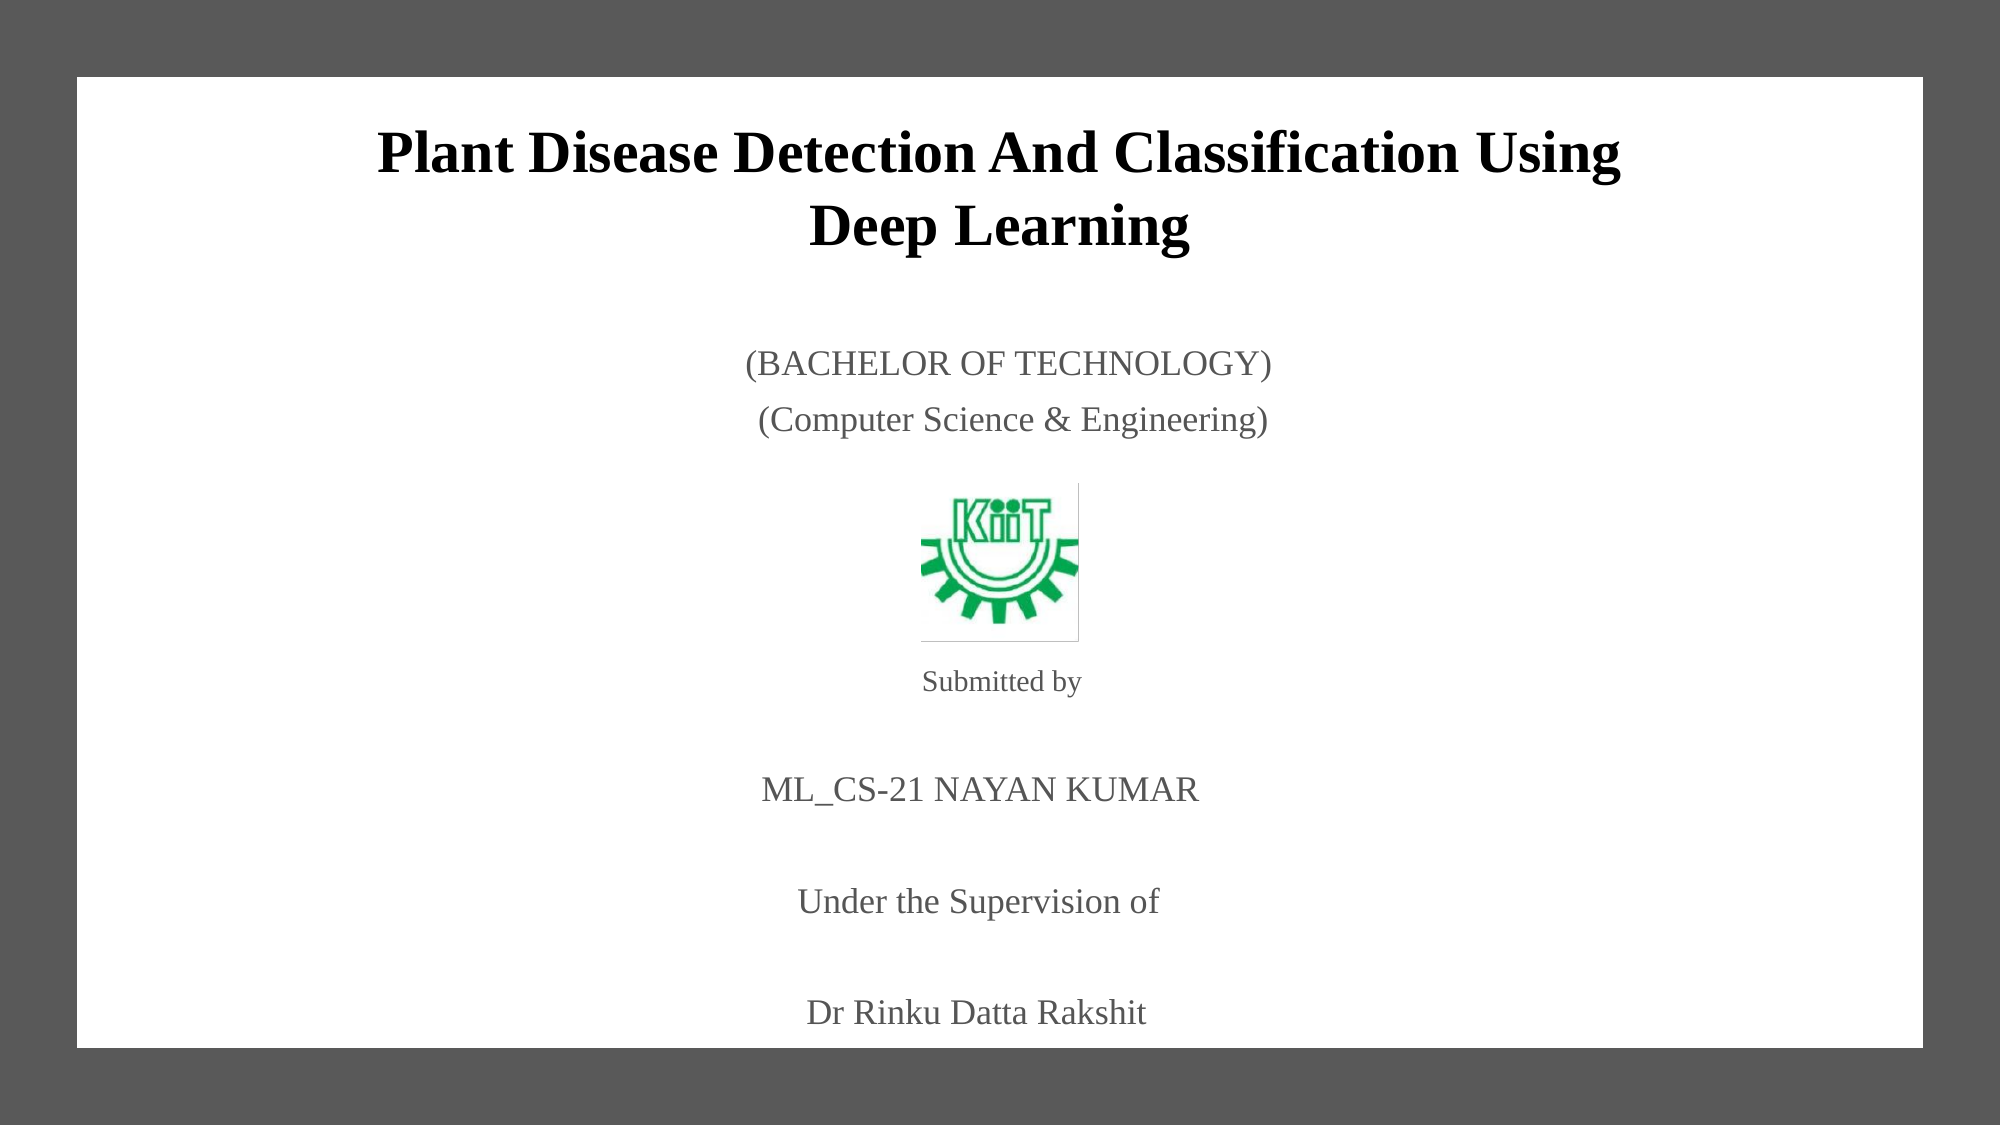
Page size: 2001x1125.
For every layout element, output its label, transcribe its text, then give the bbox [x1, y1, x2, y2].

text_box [1510, 485, 2000, 1013]
text_box Plant Disease Detection And Classification Using Deep Learning (BACHELOR OF TECHNOLOGY) (Computer Science & Engineering) Submitted by ML_CS-21 NAYAN KUMAR Under the Supervision of Dr Rinku Datta Rakshit [359, 105, 1641, 1125]
picture [921, 483, 1079, 642]
text_box [0, 0, 2000, 1125]
text_box [77, 77, 1923, 1048]
